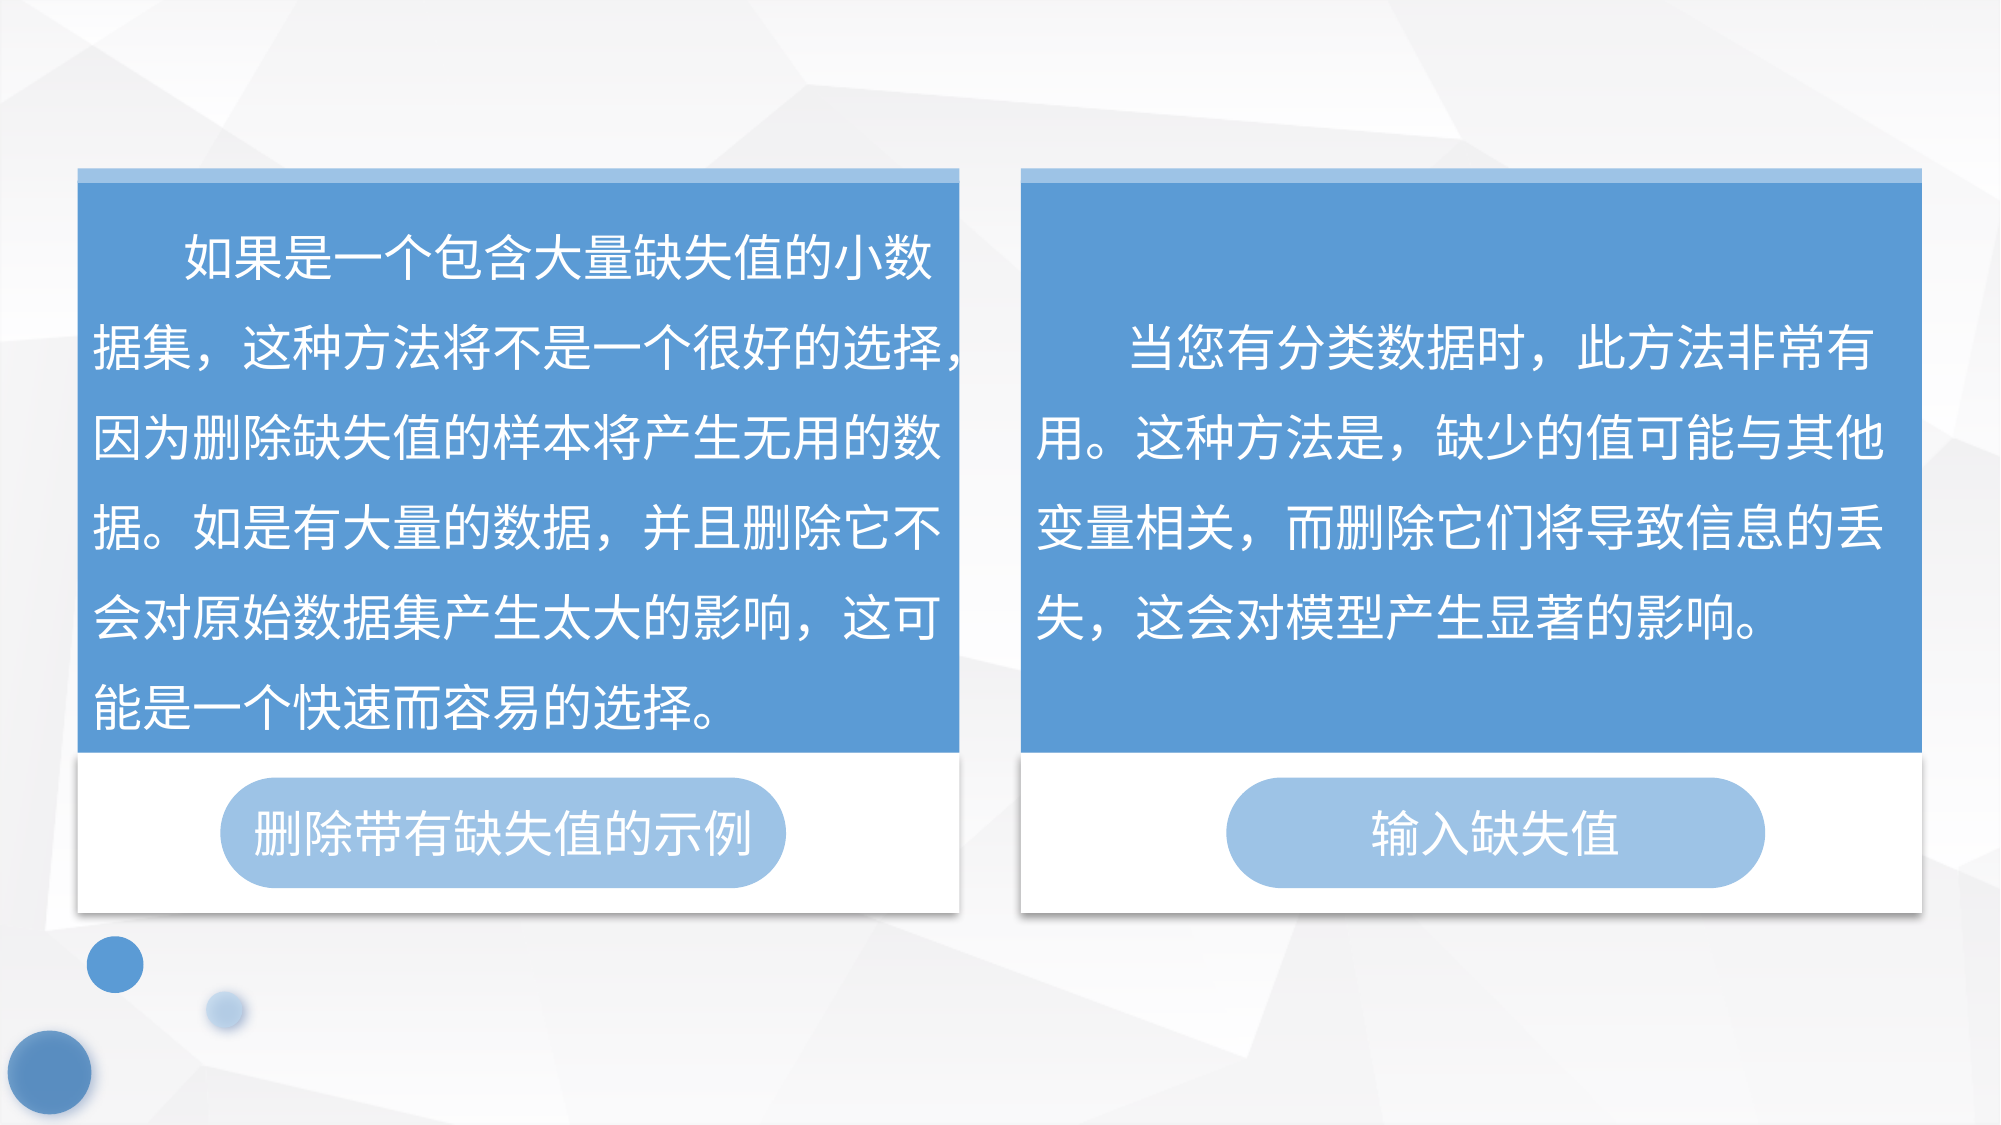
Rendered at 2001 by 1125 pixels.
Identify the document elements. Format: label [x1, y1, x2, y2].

text_box [77, 168, 960, 913]
picture [0, 0, 2001, 1125]
text_box [1020, 168, 1922, 913]
